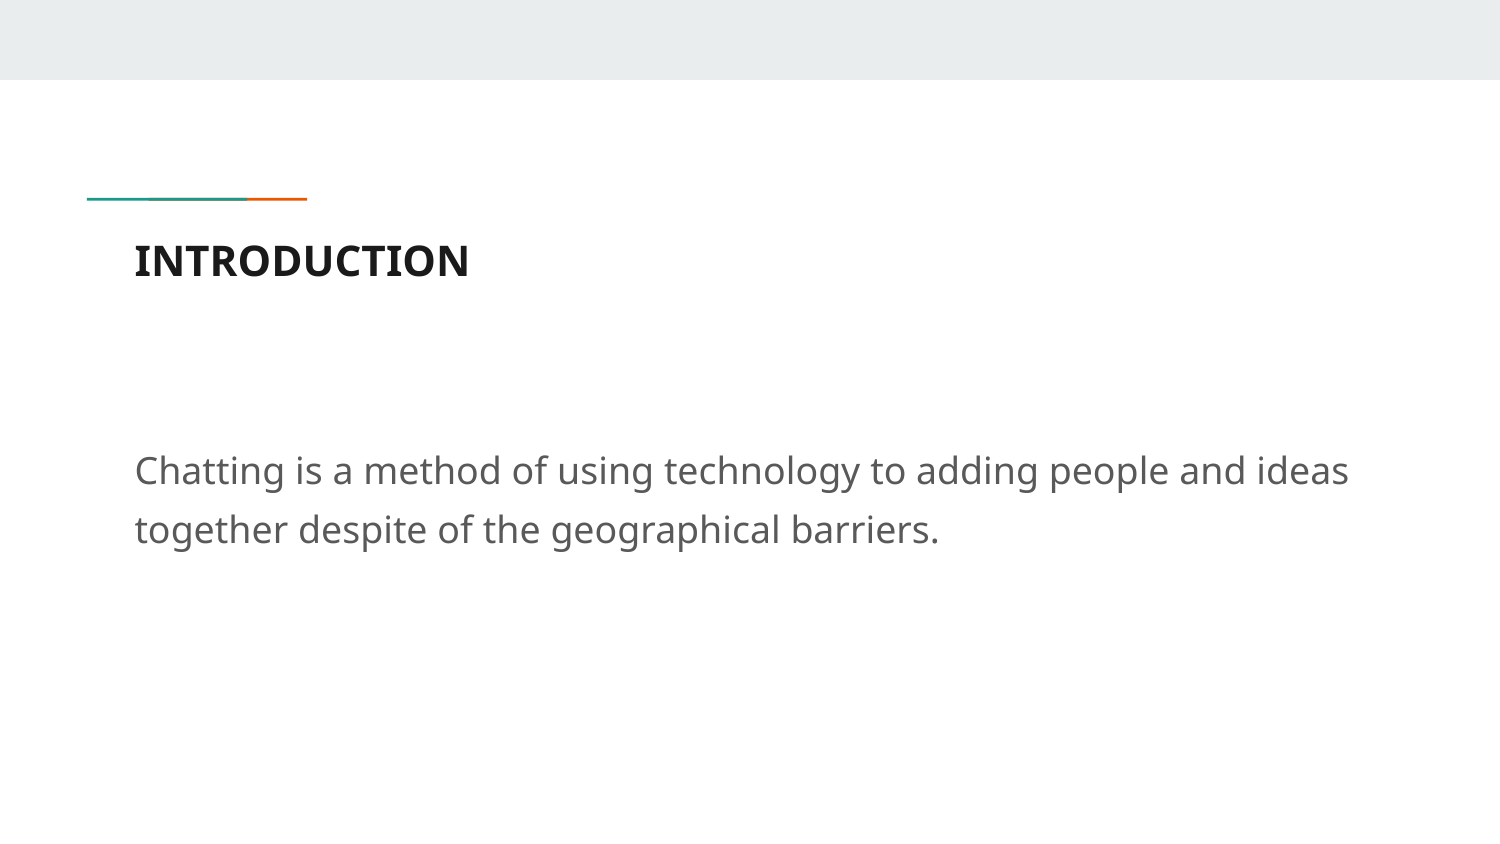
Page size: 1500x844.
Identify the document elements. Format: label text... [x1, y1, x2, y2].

title INTRODUCTION [119, 216, 1381, 305]
list Chatting is a method of using technology to adding people and ideas together despite of the geographical barriers. [119, 421, 1381, 712]
